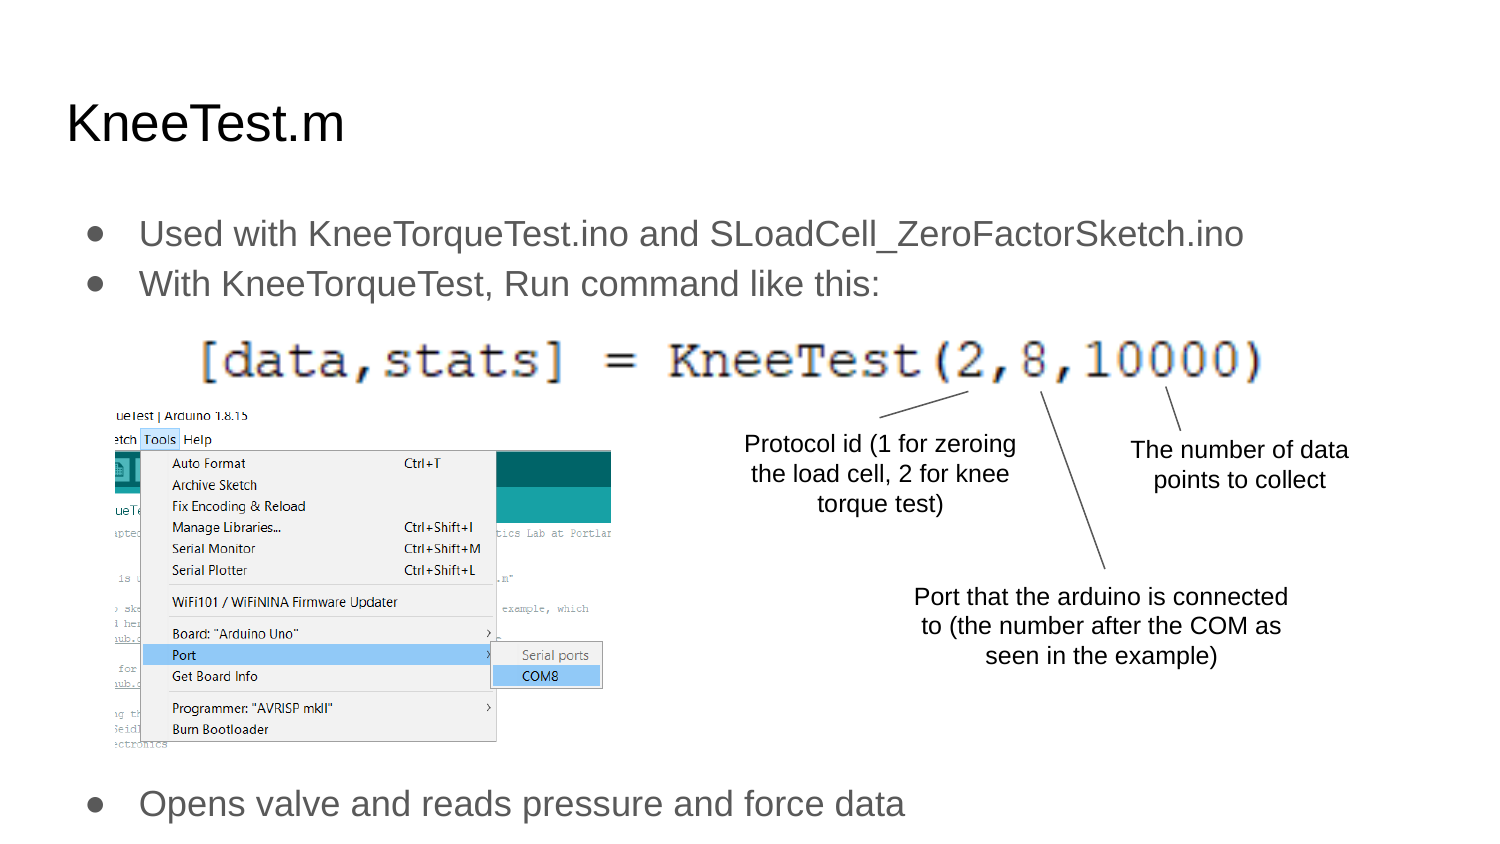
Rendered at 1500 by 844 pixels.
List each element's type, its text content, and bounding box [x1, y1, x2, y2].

title KneeTest.m [51, 72, 1449, 167]
text_box Port that the arduino is connected to (the number after the COM as seen in the example) [897, 564, 1306, 685]
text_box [879, 391, 969, 418]
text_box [1040, 391, 1106, 570]
list Used with KneeTorqueTest.ino and SLoadCell_ZeroFactorSketch.ino With KneeTorqueTest, Run command like this: Opens valve and reads pressure and force data [51, 189, 1449, 844]
text_box The number of data points to collect [1109, 418, 1395, 509]
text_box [1165, 386, 1181, 432]
text_box Protocol id (1 for zeroing the load cell, 2 for knee torque test) [720, 422, 1035, 533]
picture [114, 318, 1307, 748]
